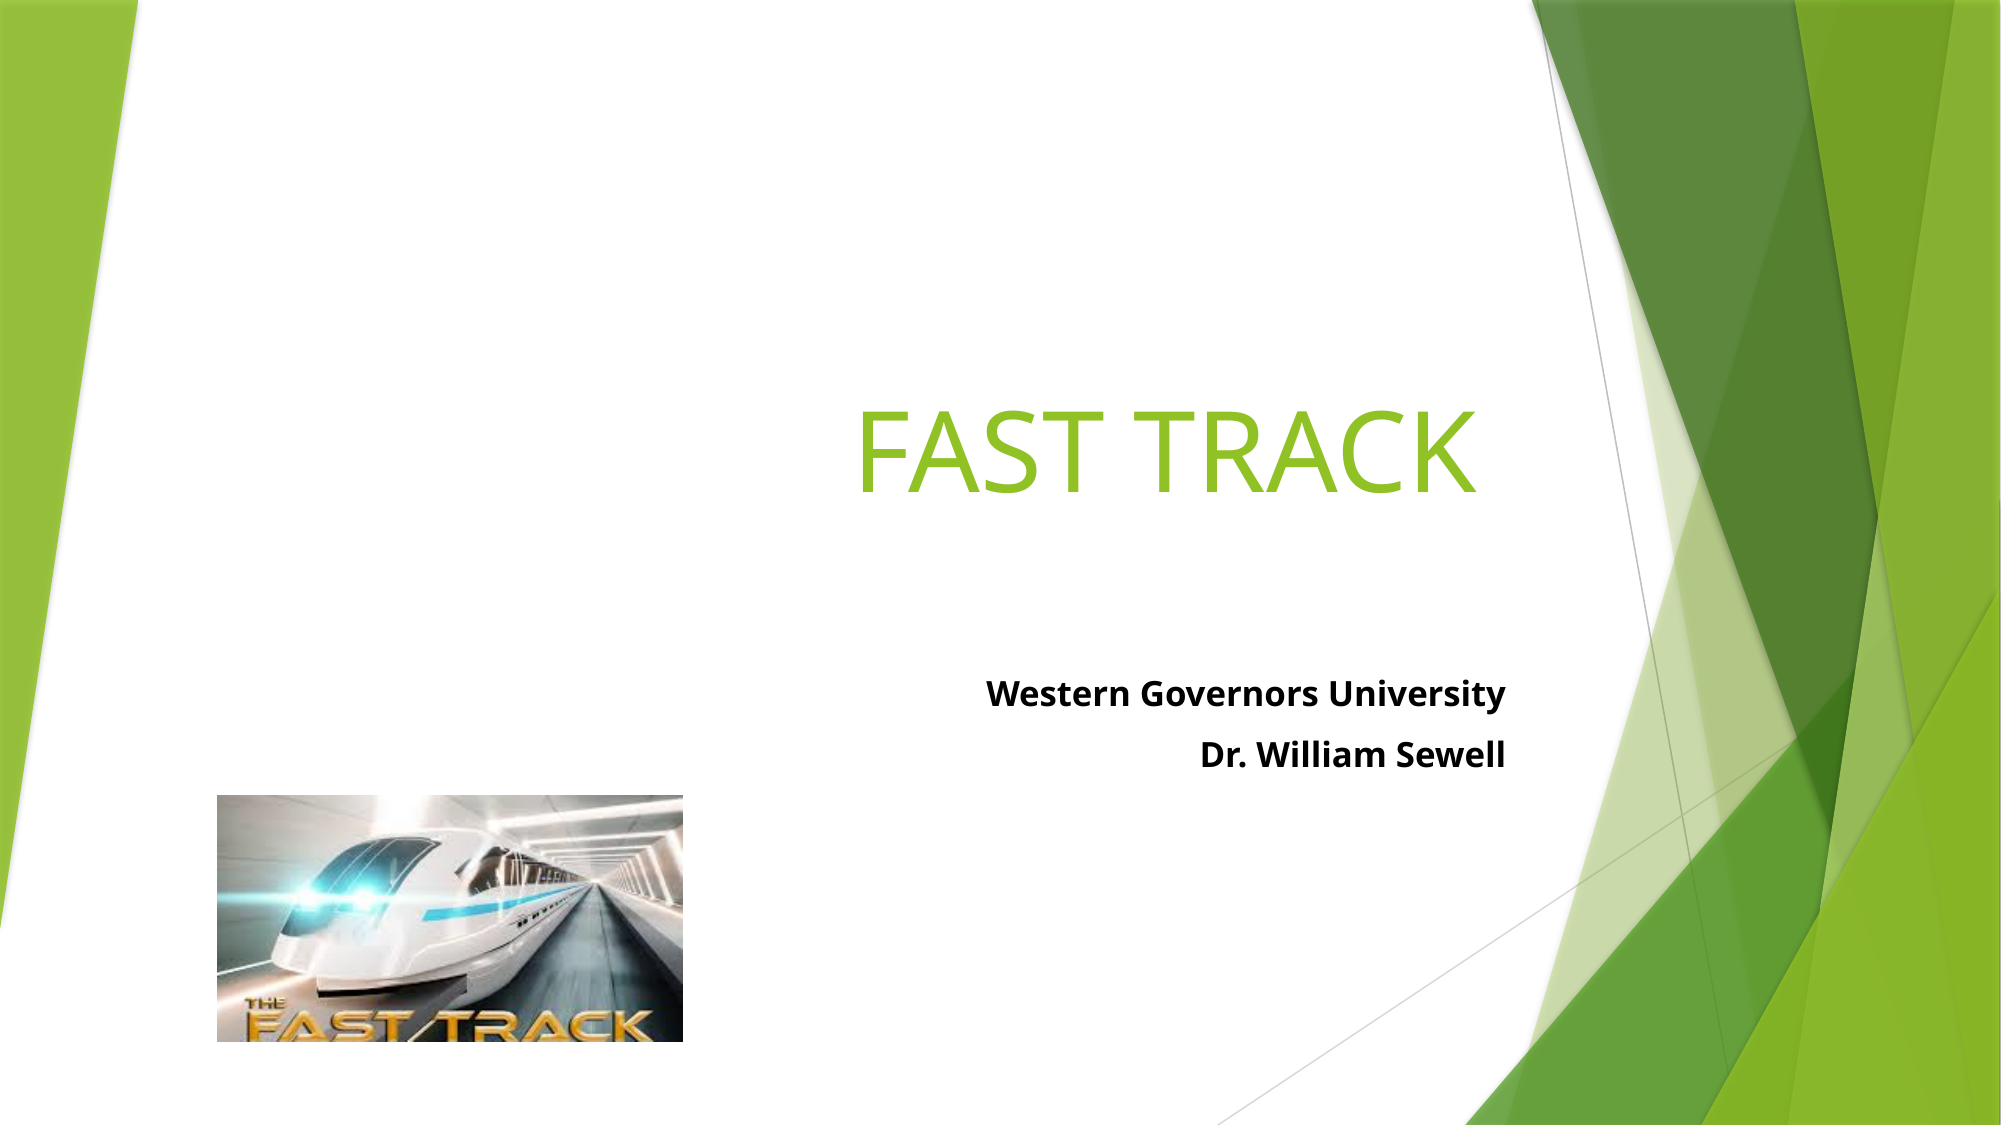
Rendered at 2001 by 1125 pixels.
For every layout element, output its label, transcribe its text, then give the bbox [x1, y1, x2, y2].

picture [216, 795, 684, 1042]
title FAST TRACK [247, 252, 1522, 523]
subtitle Western Governors University Dr. William Sewell [247, 664, 1522, 845]
